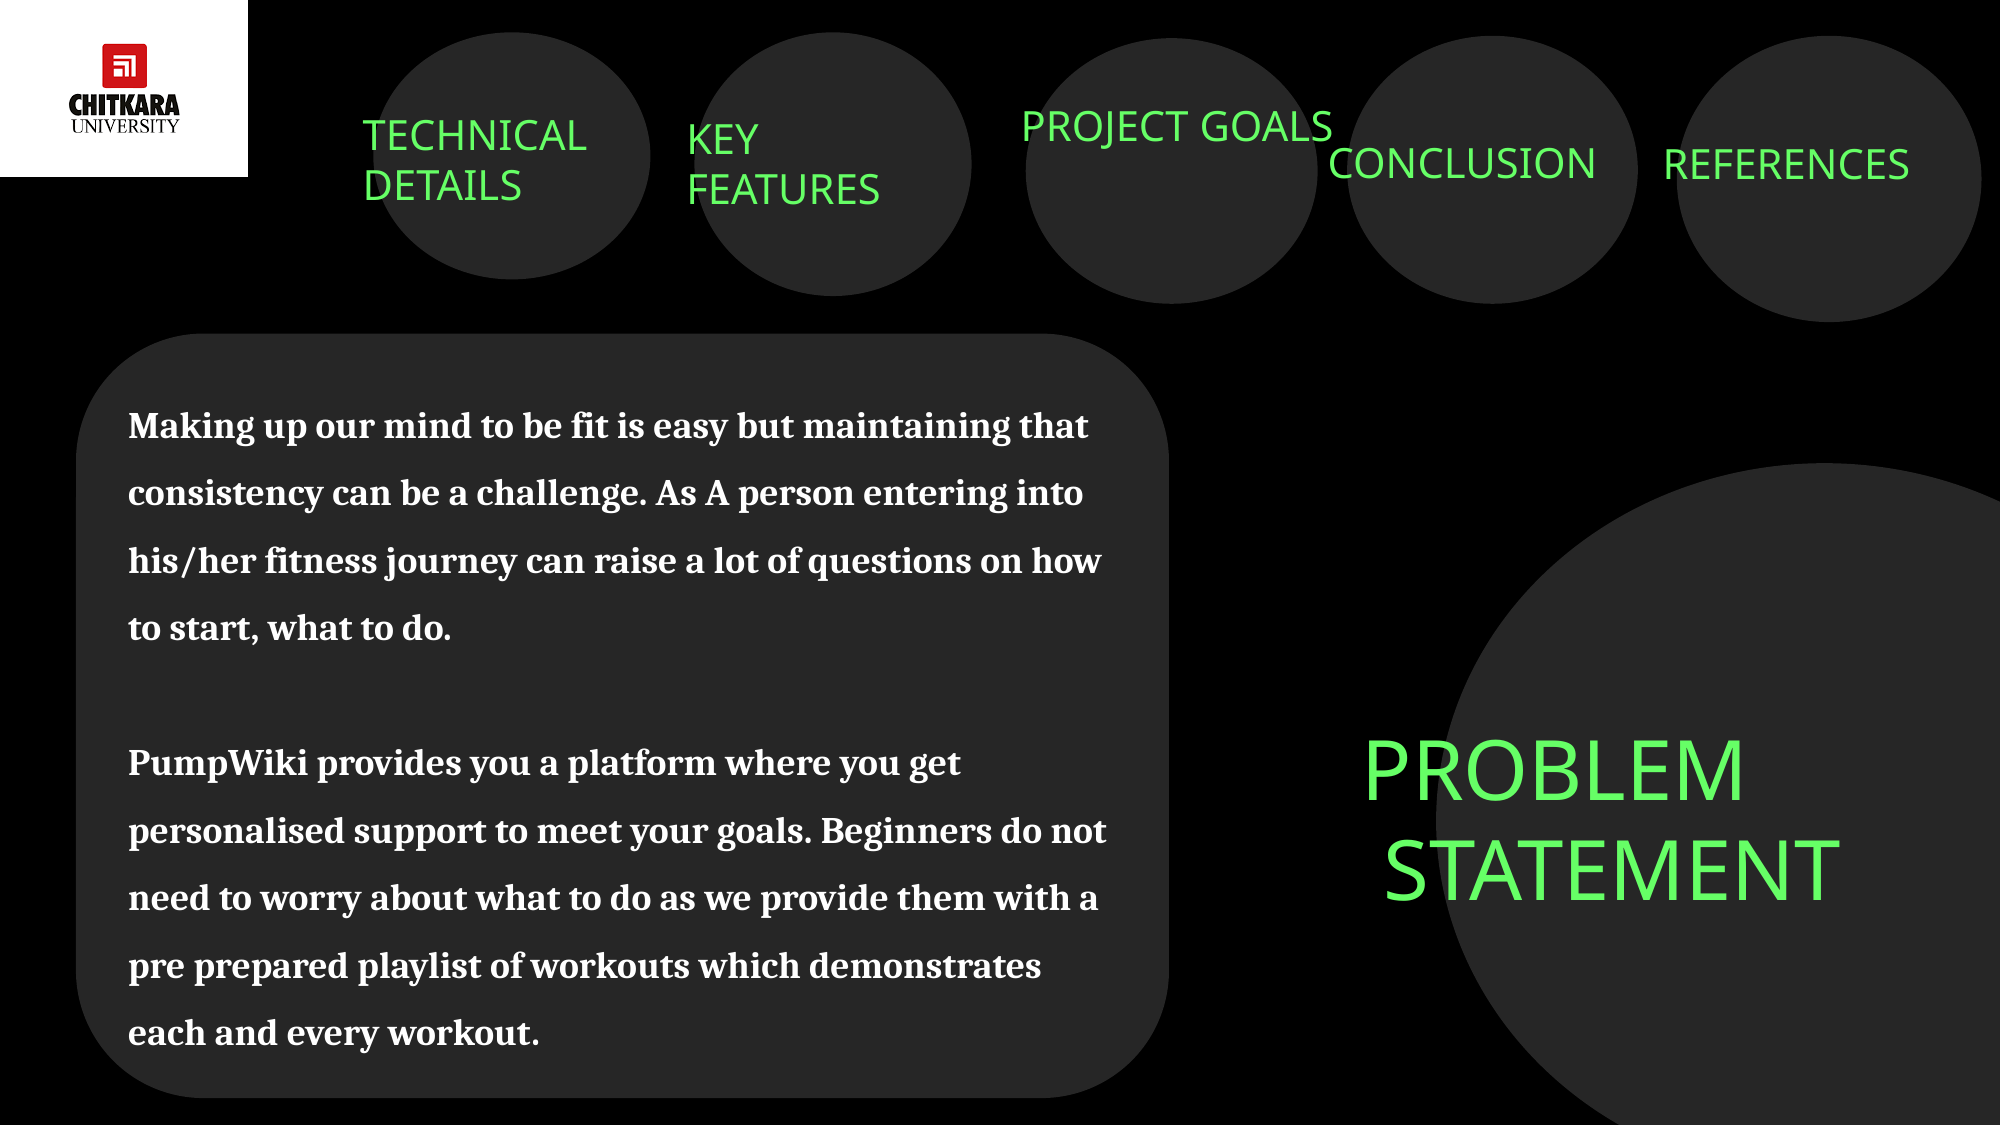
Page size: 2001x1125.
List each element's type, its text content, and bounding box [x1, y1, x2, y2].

text_box Making up our mind to be fit is easy but maintaining that consistency can be a challenge. As A person entering into his/her fitness journey can raise a lot of questions on how to start, what to do. PumpWiki provides you a platform where you get personalised support to meet your goals. Beginners do not need to worry about what to do as we provide them with a pre prepared playlist of workouts which demonstrates each and every workout. [75, 333, 1169, 1099]
picture [0, 0, 248, 177]
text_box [1312, 35, 2000, 323]
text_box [1347, 463, 2000, 1125]
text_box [1005, 38, 1312, 304]
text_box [671, 32, 1023, 297]
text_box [347, 32, 671, 280]
